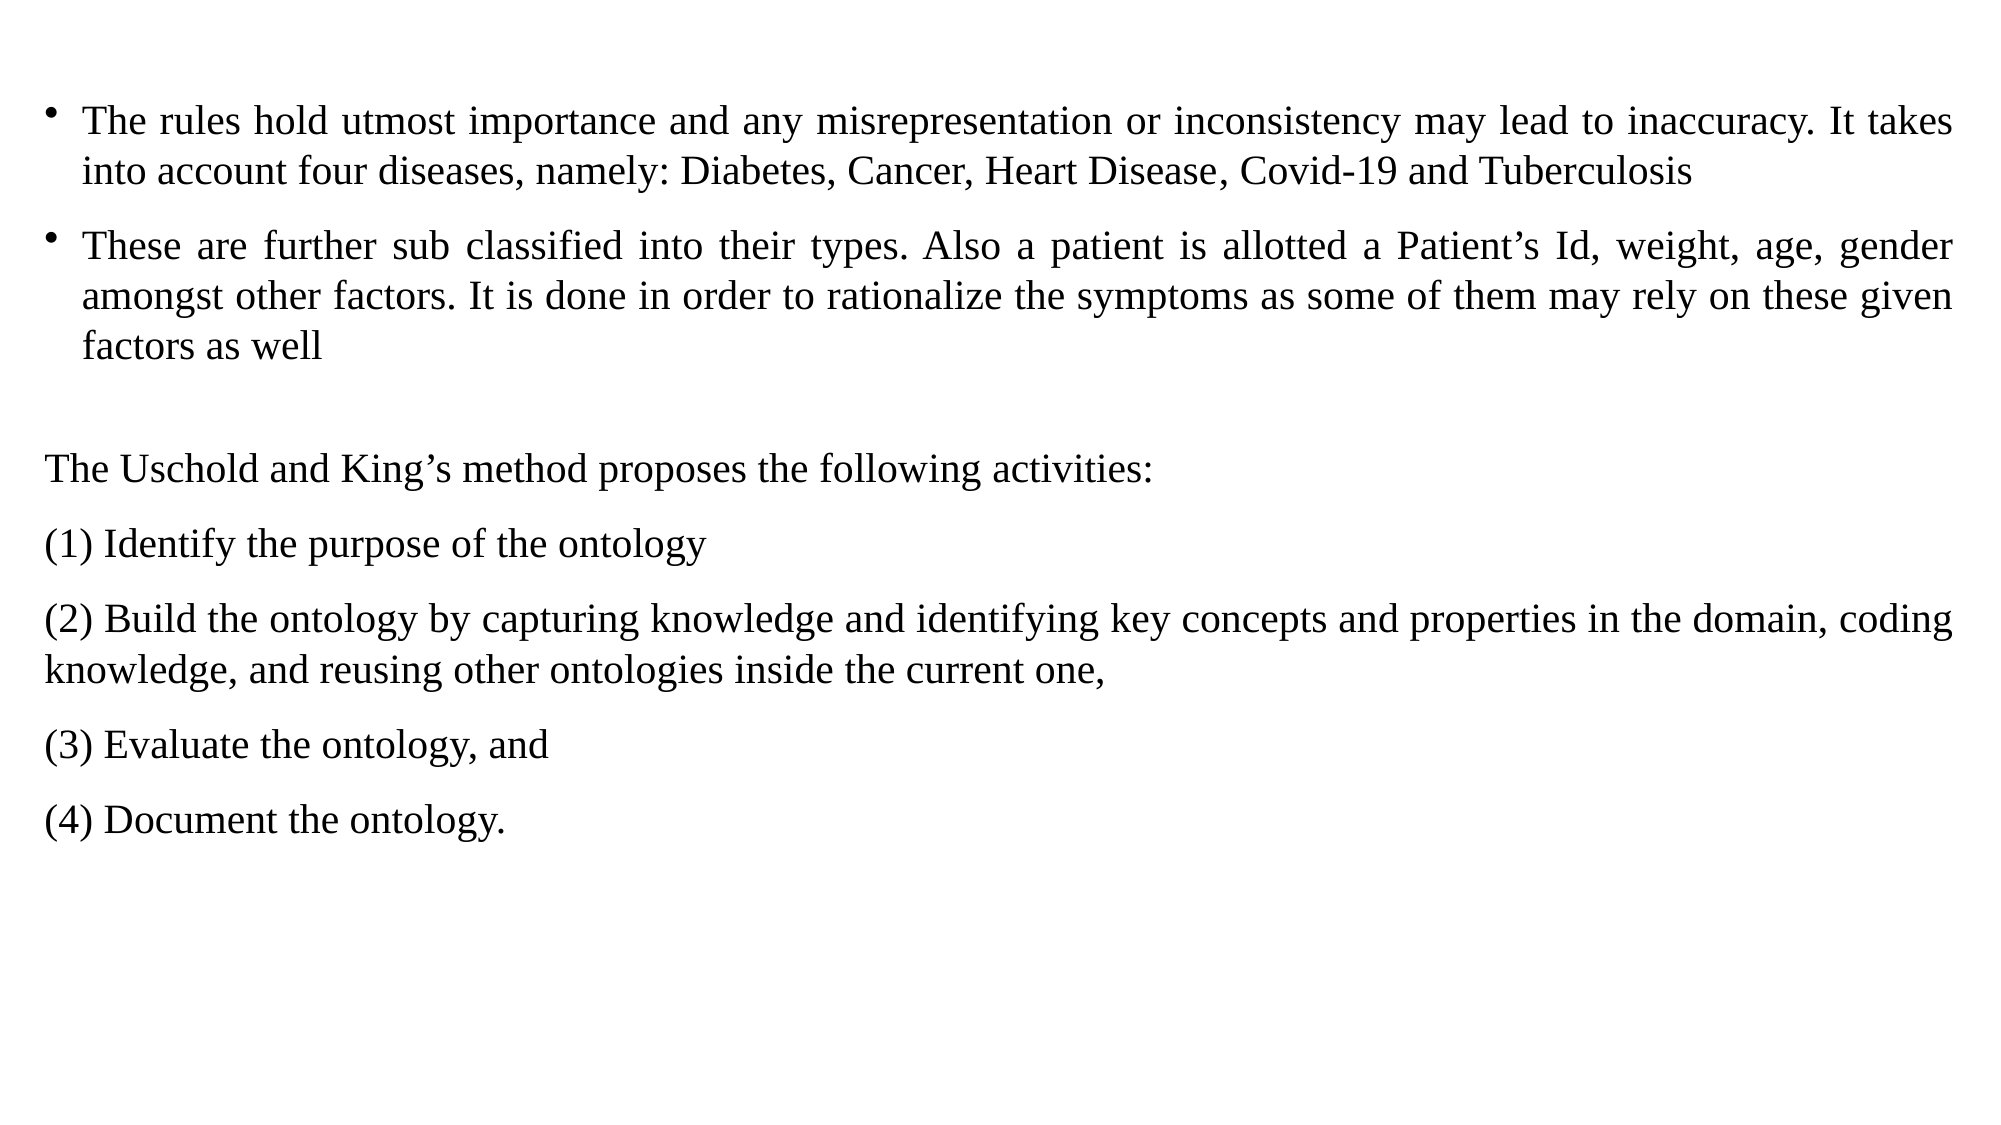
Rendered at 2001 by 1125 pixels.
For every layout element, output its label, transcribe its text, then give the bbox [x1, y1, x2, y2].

text_box The rules hold utmost importance and any misrepresentation or inconsistency may lead to inaccuracy. It takes into account four diseases, namely: Diabetes, Cancer, Heart Disease, Covid-19 and Tuberculosis These are further sub classified into their types. Also a patient is allotted a Patient’s Id, weight, age, gender amongst other factors. It is done in order to rationalize the symptoms as some of them may rely on these given factors as well [36, 85, 1963, 431]
text_box The Uschold and King’s method proposes the following activities: (1) Identify the purpose of the ontology (2) Build the ontology by capturing knowledge and identifying key concepts and properties in the domain, coding knowledge, and reusing other ontologies inside the current one, (3) Evaluate the ontology, and (4) Document the ontology. [36, 433, 1963, 849]
